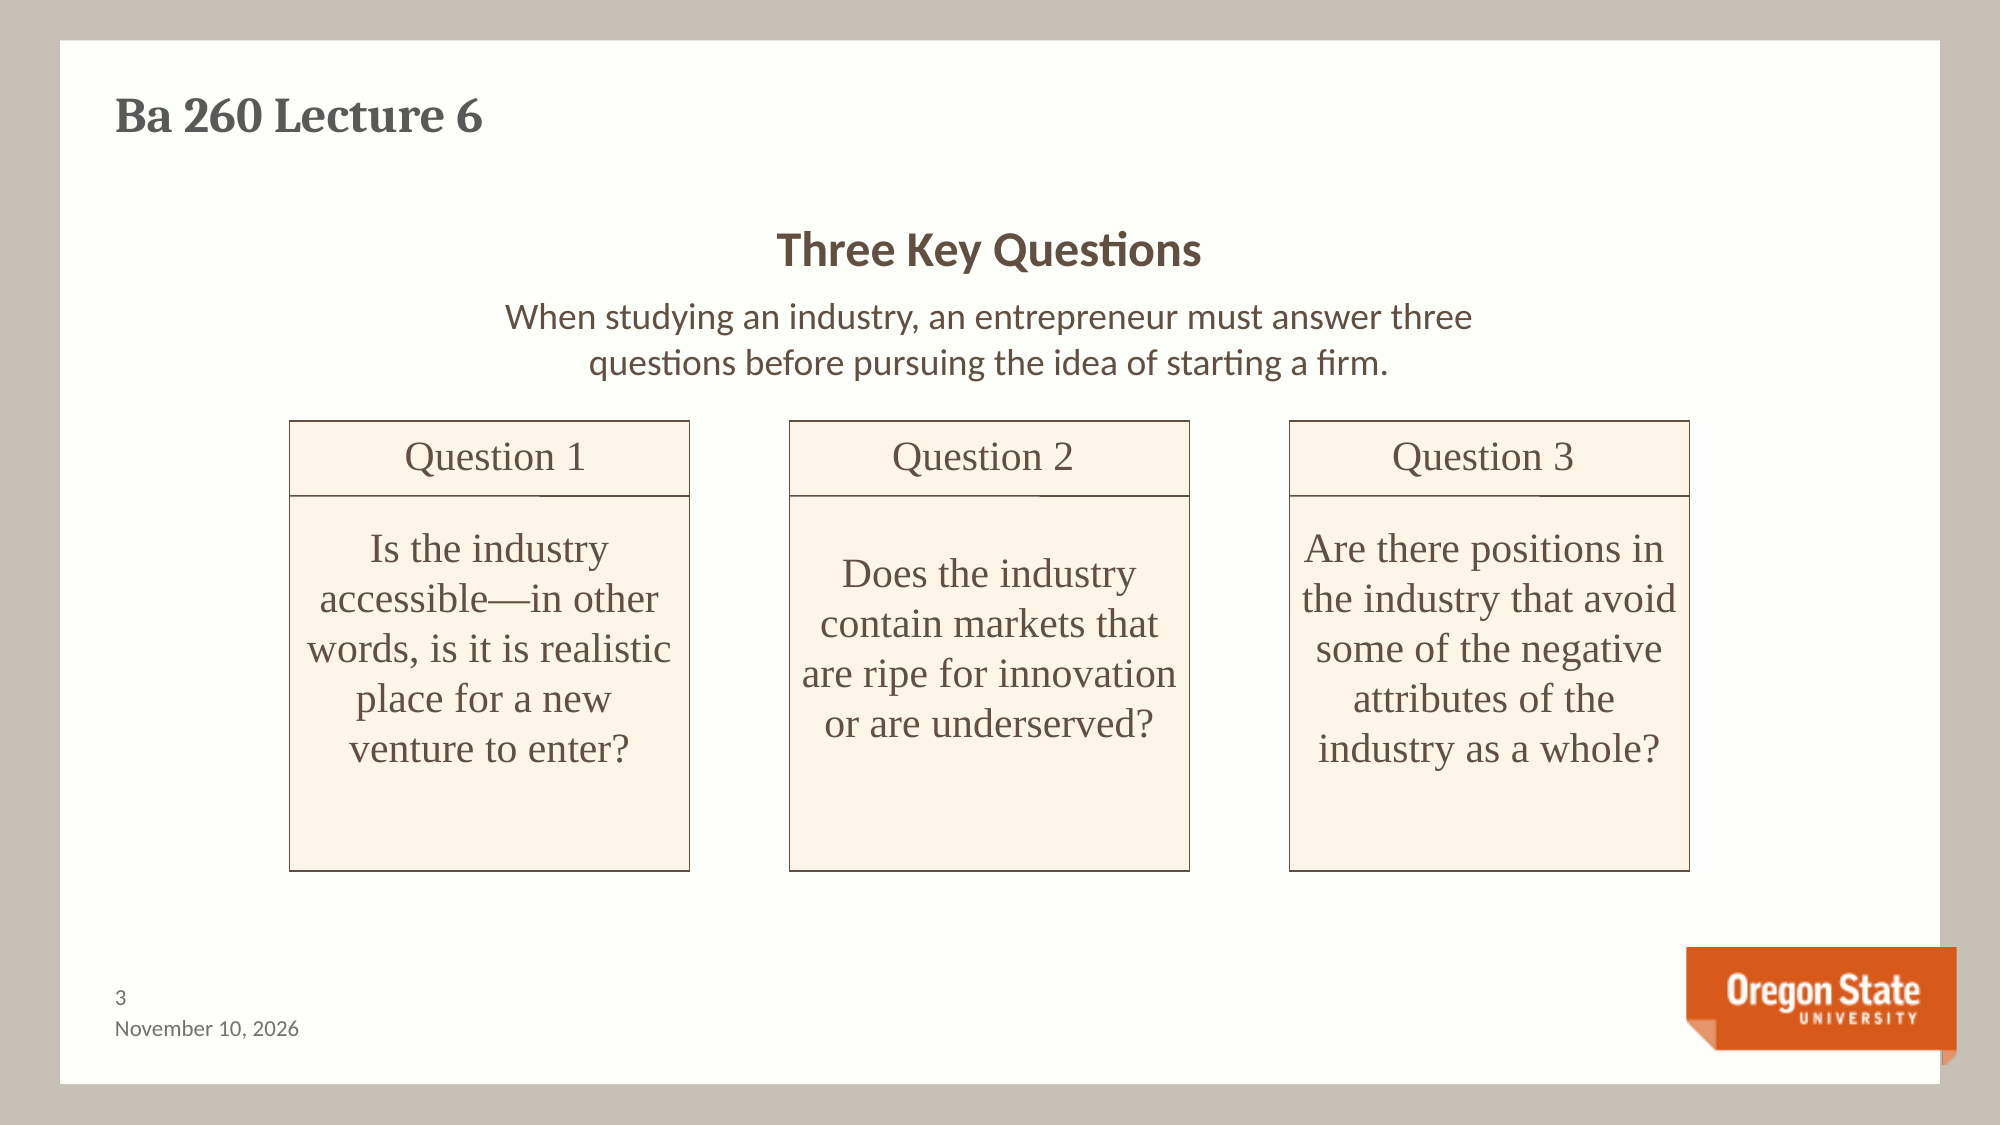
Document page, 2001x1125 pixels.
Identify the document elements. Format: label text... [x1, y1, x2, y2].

text_box Is the industry accessible—in other words, is it is realistic place for a new venture to enter? [289, 420, 690, 871]
text_box Question 1 [302, 421, 690, 486]
text_box Question 2 [789, 421, 1177, 486]
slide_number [99, 1012, 500, 1043]
slide_number 2 [99, 982, 180, 1013]
text_box Question 3 [1289, 421, 1677, 486]
text_box Three Key Questions [761, 209, 1218, 285]
text_box Does the industry contain markets that are ripe for innovation or are underserved? [789, 420, 1190, 871]
title Ba 260 Lecture 6 [99, 75, 1900, 188]
text_box When studying an industry, an entrepreneur must answer three questions before pursuing the idea of starting a firm. [489, 285, 1490, 390]
text_box Are there positions in the industry that avoid some of the negative attributes of the industry as a whole? [1289, 420, 1690, 871]
